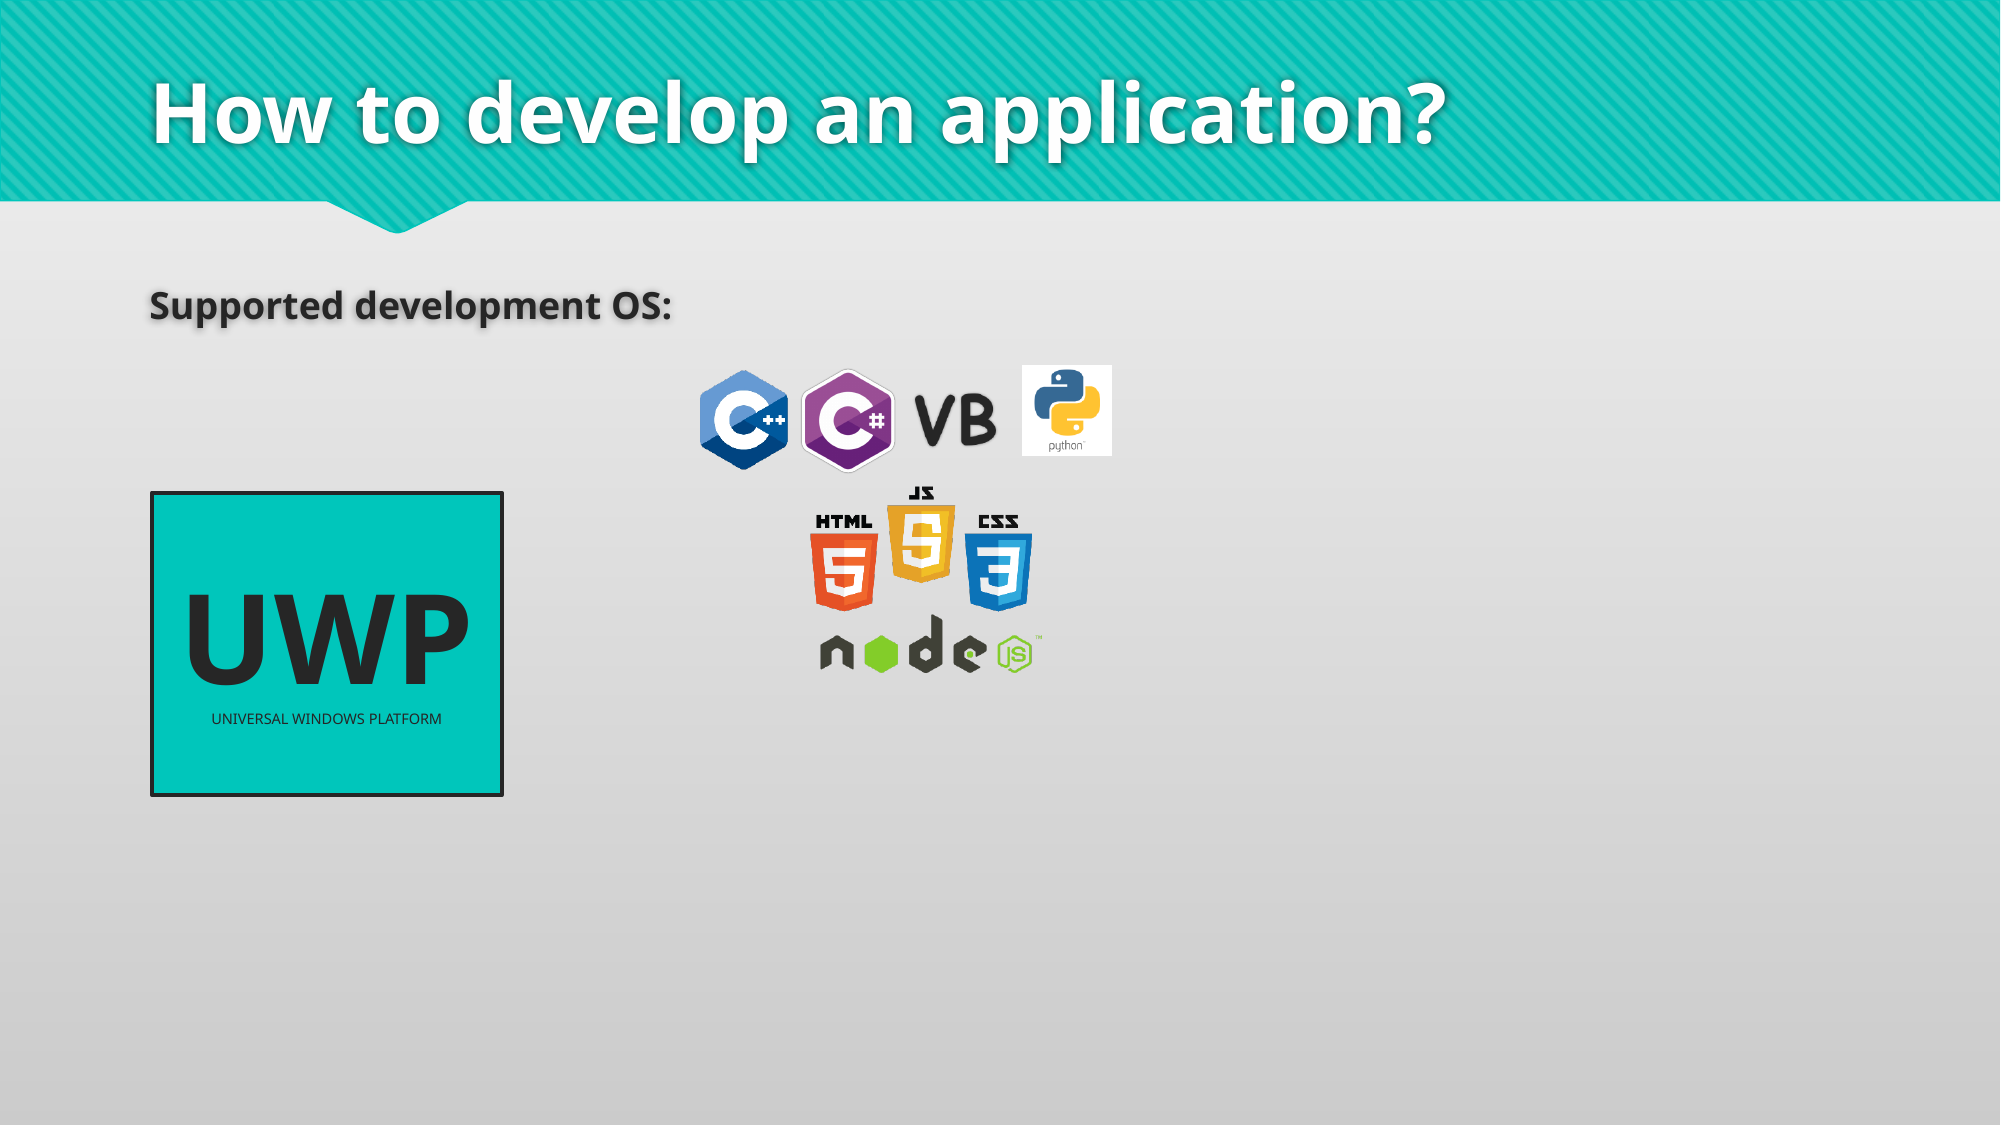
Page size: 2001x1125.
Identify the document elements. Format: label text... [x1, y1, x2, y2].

list Supported development OS: [134, 253, 1869, 356]
text_box UWP UNIVERSAL WINDOWS PLATFORM [150, 491, 504, 797]
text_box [683, 354, 1113, 702]
title How to develop an application? [134, 8, 1869, 168]
